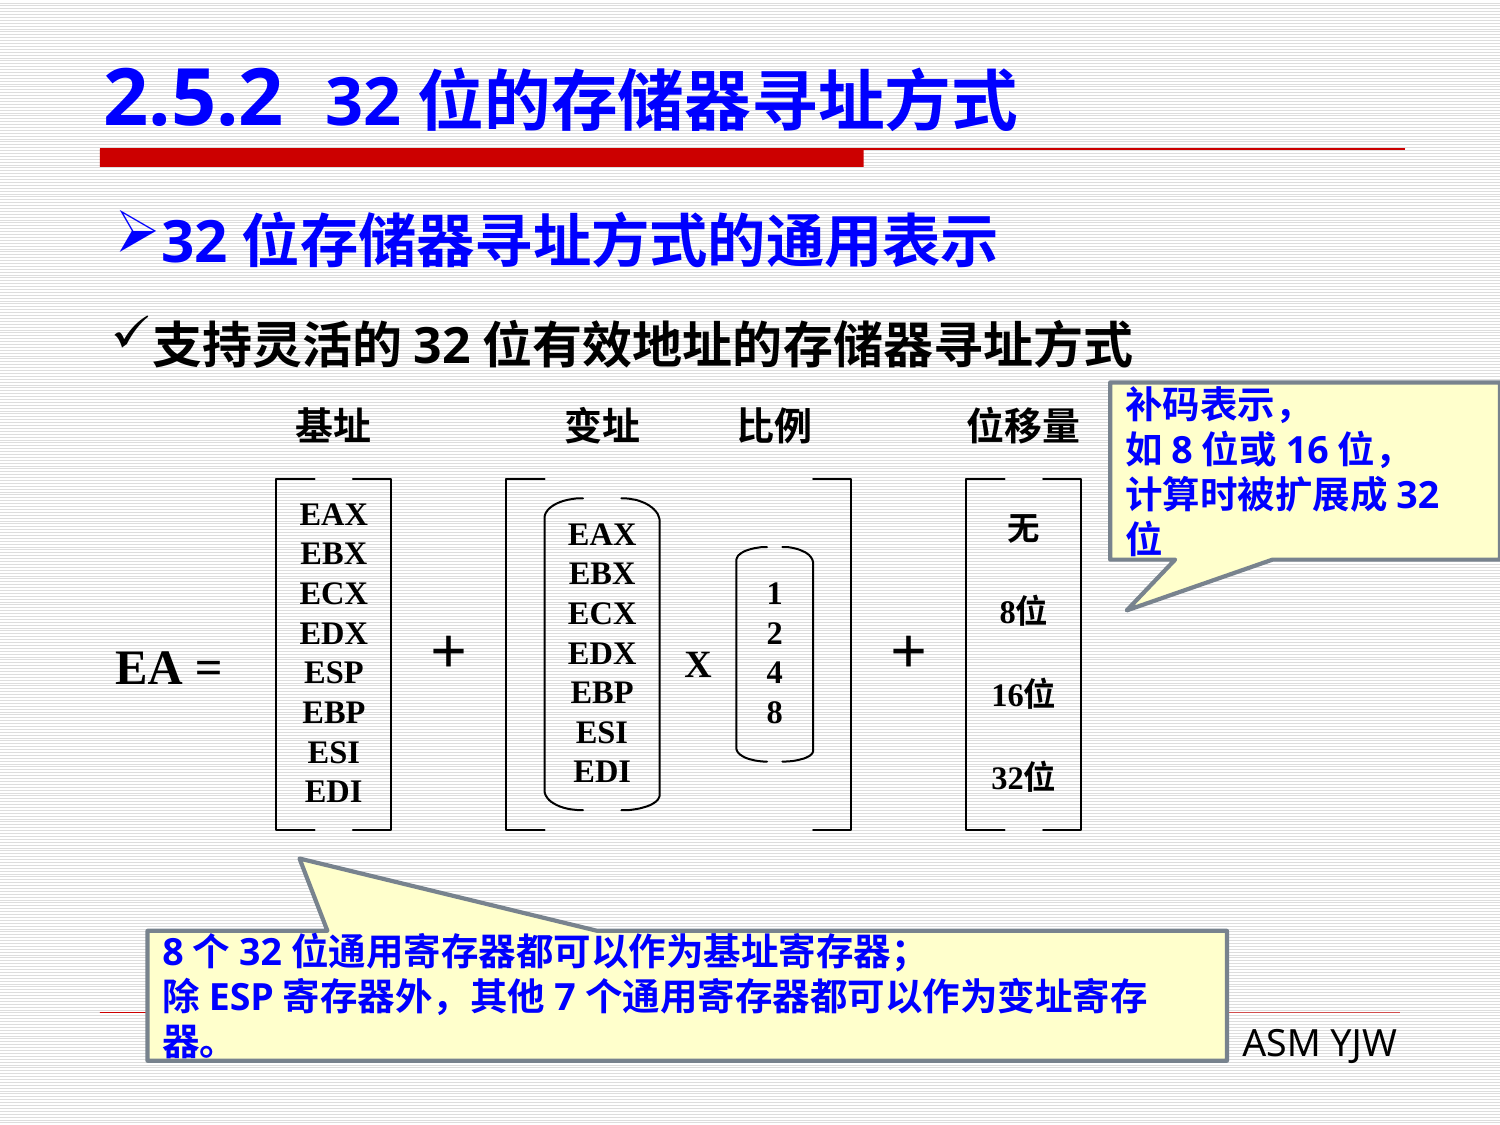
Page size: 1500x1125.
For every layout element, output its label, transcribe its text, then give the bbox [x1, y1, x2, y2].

text_box 补码表示， 如8位或16位， 计算时被扩展成32位 [1108, 380, 1500, 613]
text_box [100, 381, 1108, 387]
text_box [1396, 326, 1400, 380]
text_box 支持灵活的32位有效地址的存储器寻址方式 [95, 290, 1396, 381]
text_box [111, 396, 1086, 835]
text_box 8个32位通用寄存器都可以作为基址寄存器； 除ESP寄存器外，其他7个通用寄存器都可以作为变址寄存器。 [145, 856, 1230, 1063]
title 2.5.2 32位的存储器寻址方式 [88, 42, 1448, 149]
text_box 32位存储器寻址方式的通用表示 [100, 196, 1400, 281]
